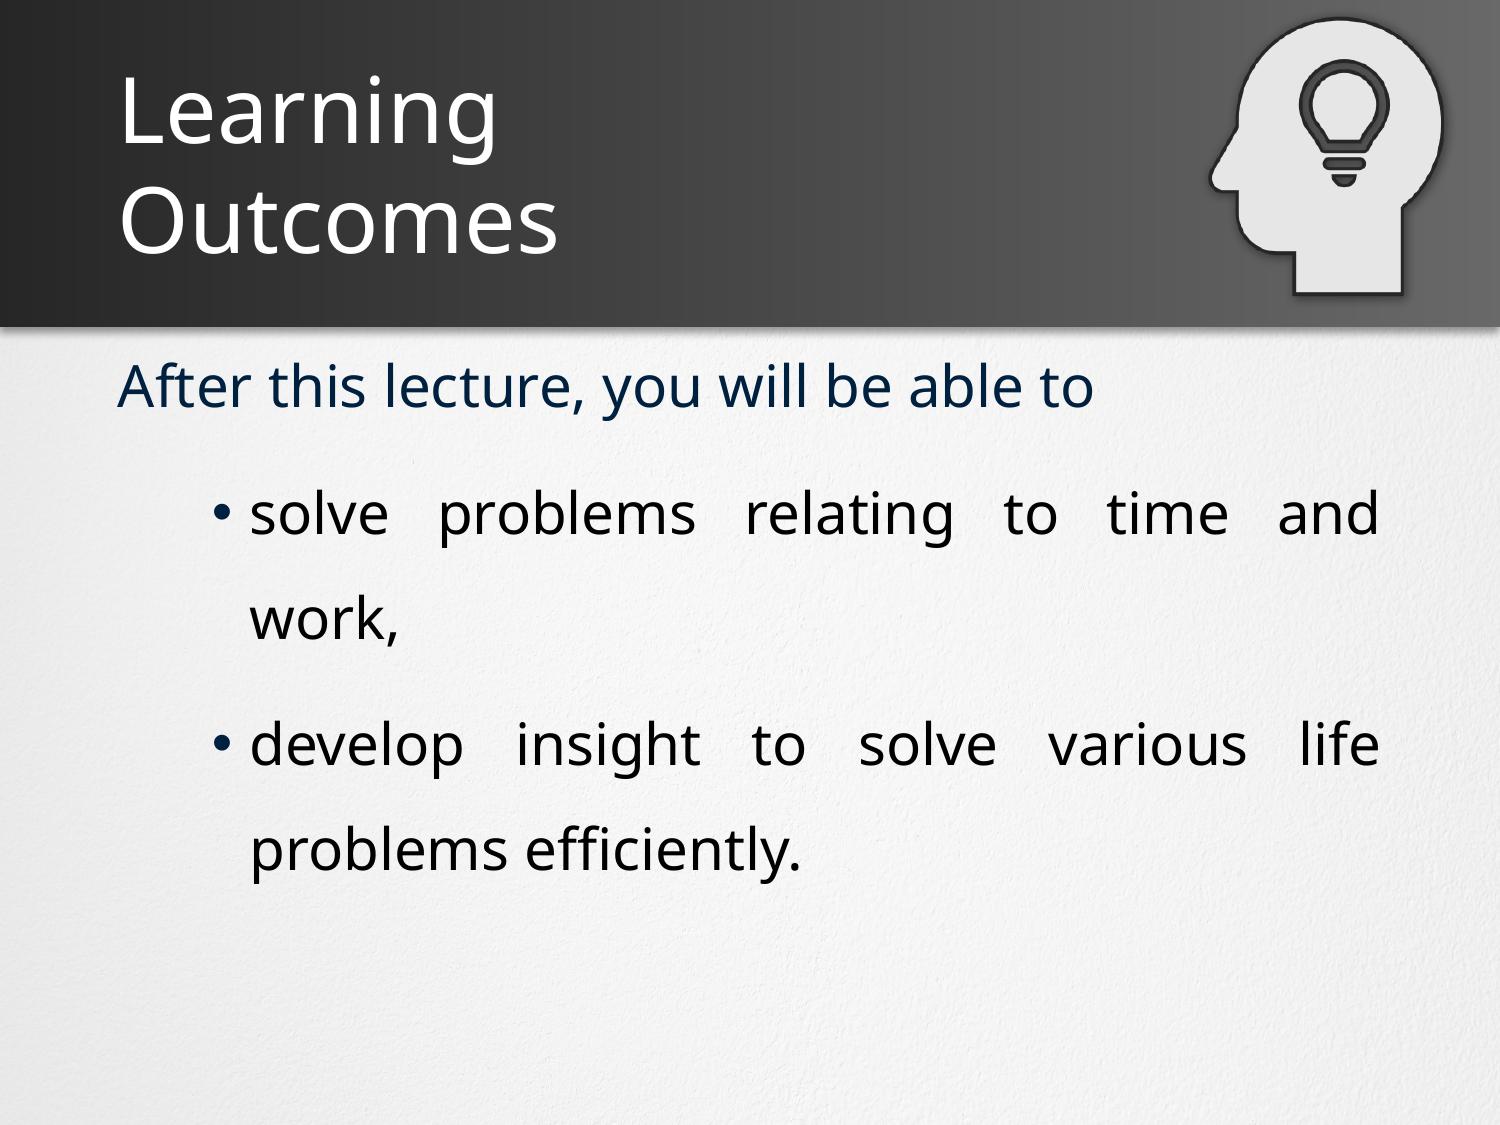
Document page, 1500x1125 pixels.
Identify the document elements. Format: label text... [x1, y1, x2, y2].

picture [1162, 0, 1490, 327]
list solve problems relating to time and work, develop insight to solve various life problems efficiently. [196, 434, 1397, 1086]
